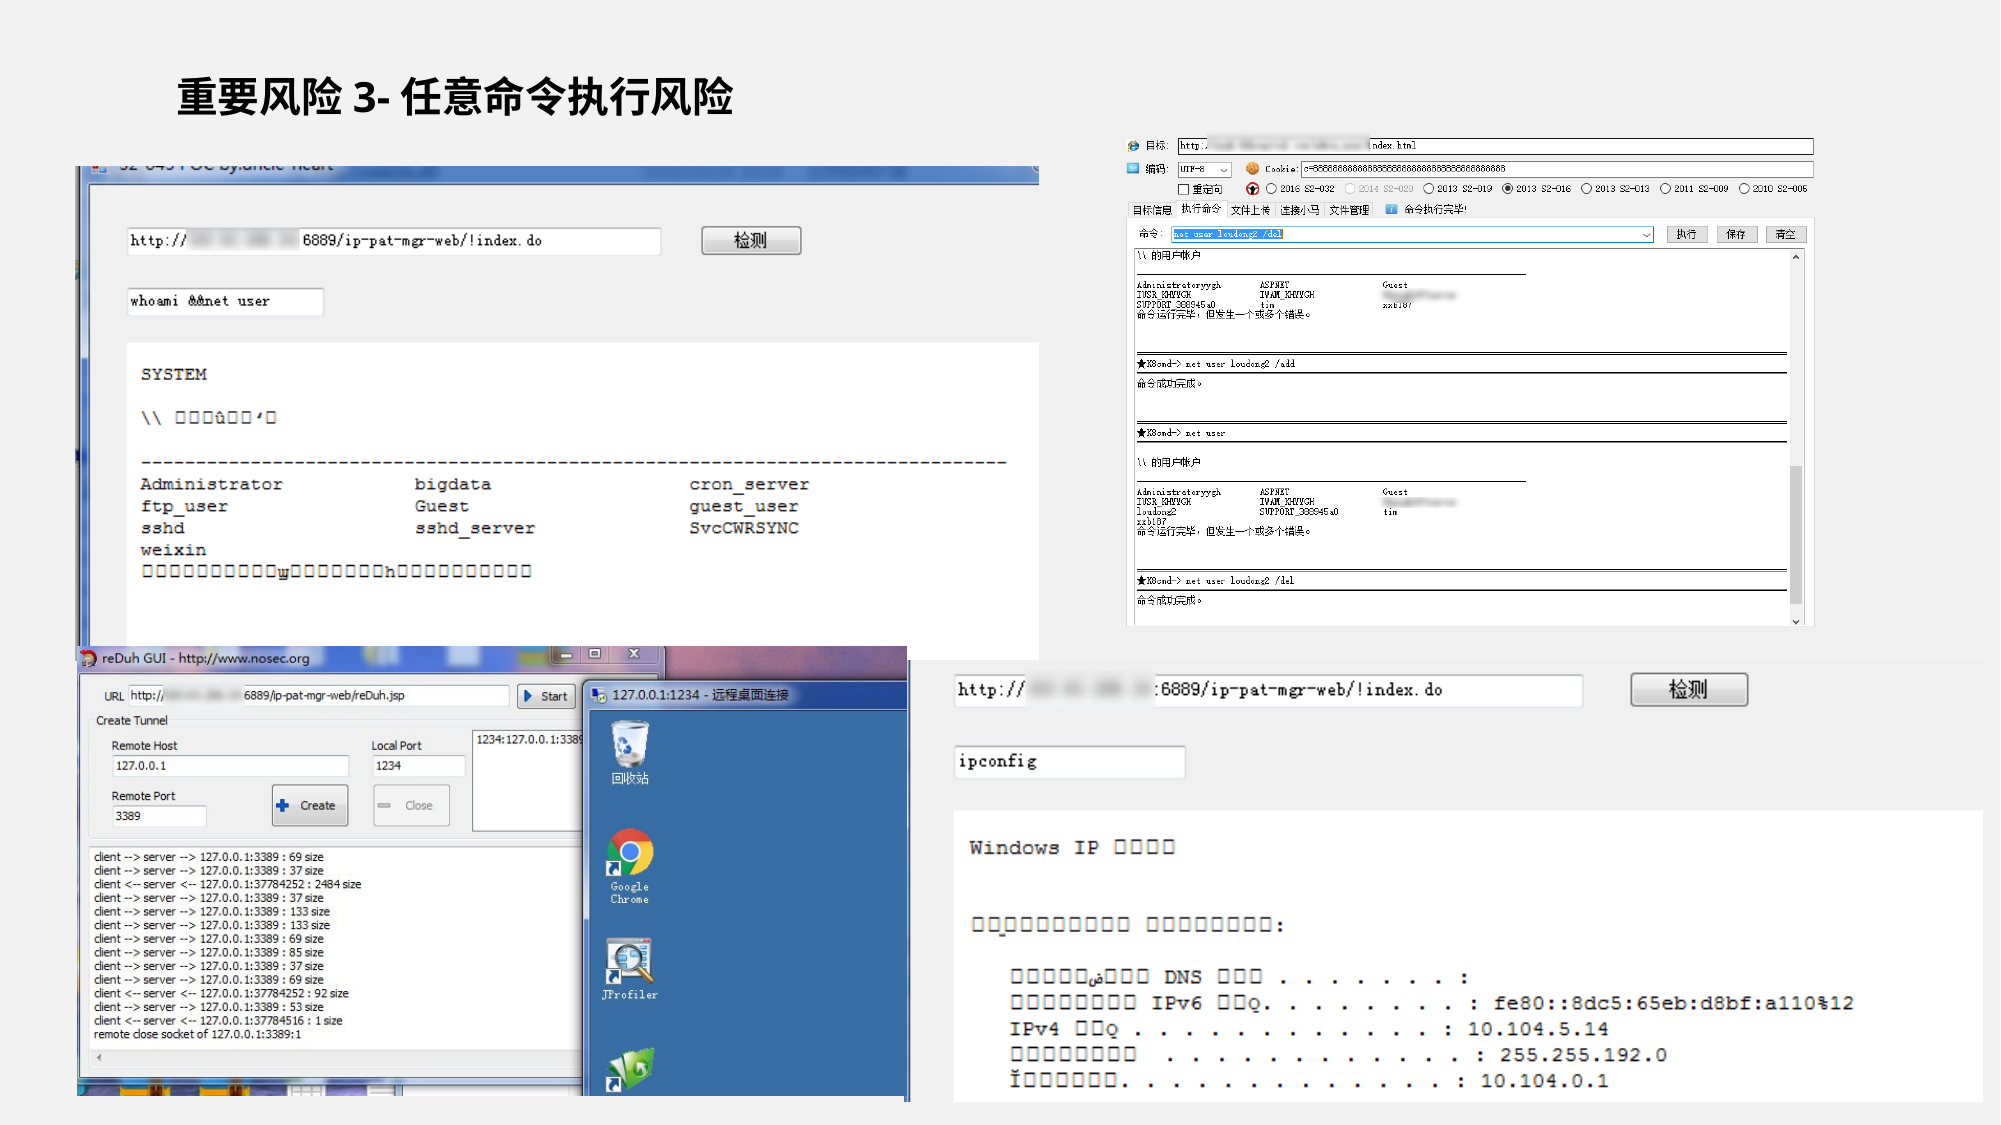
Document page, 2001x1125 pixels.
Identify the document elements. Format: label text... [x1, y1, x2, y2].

text_box 重要风险3-任意命令执行风险 [161, 62, 750, 128]
picture [75, 166, 1983, 1102]
picture [1121, 130, 1818, 640]
